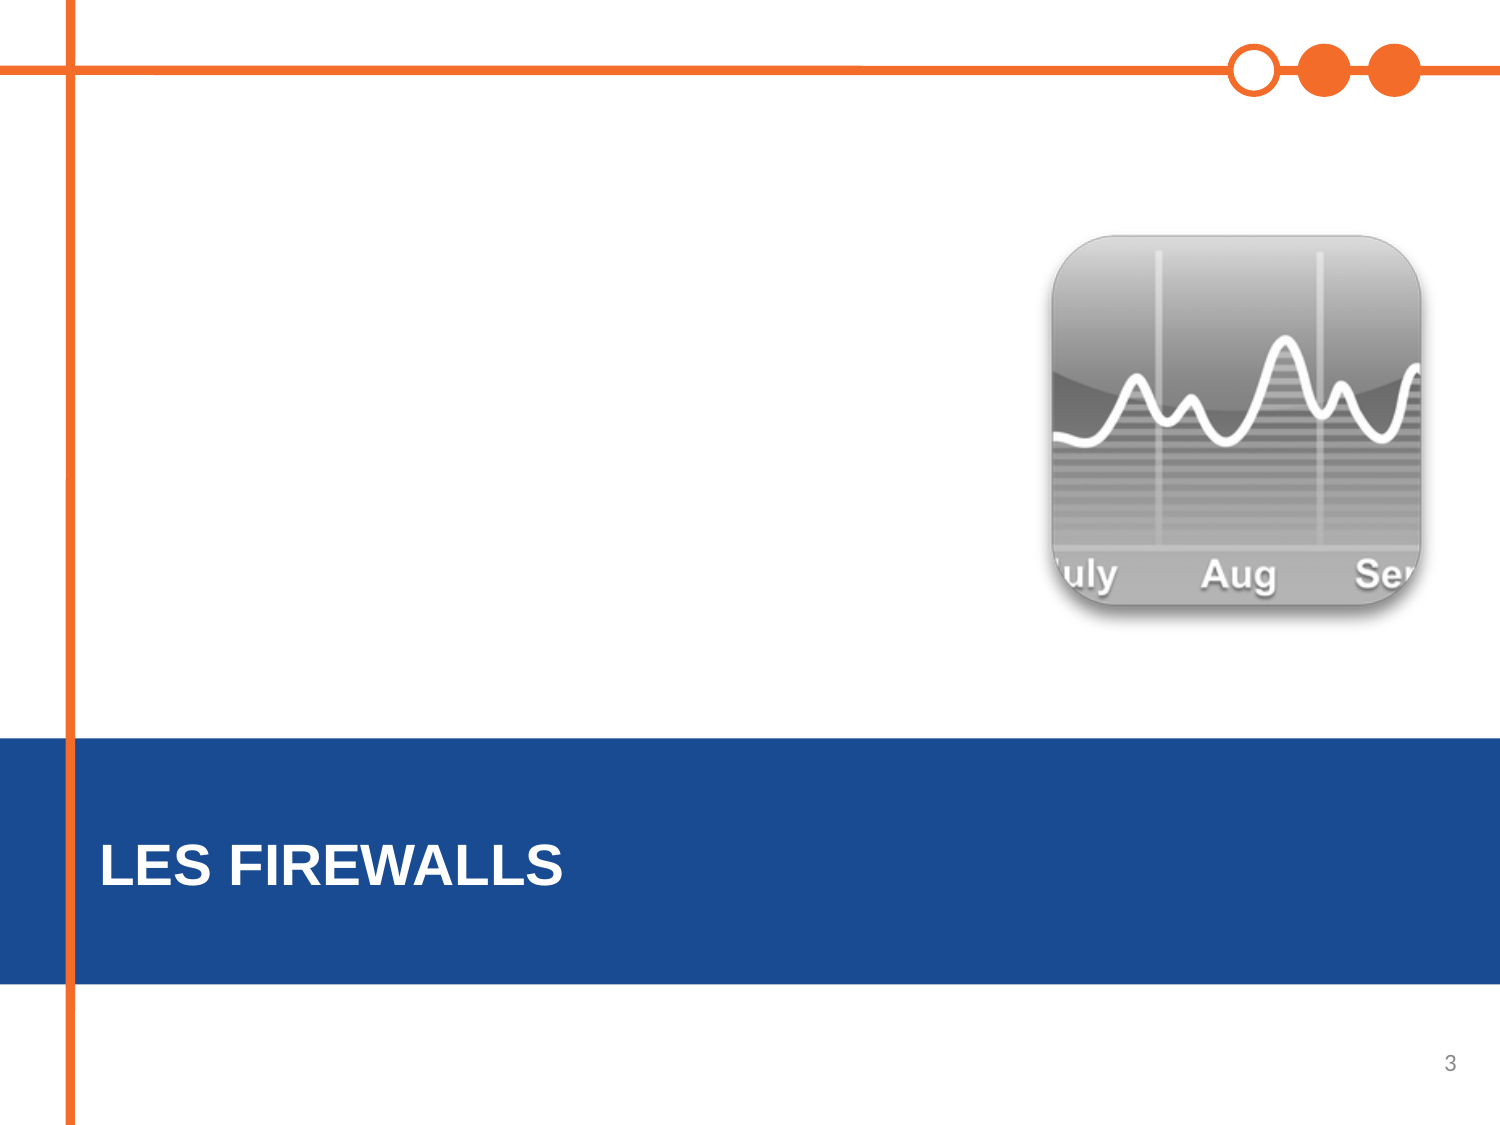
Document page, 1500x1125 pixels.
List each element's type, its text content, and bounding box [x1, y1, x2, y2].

slide_number 3 [1324, 1031, 1472, 1092]
title LES FIREWALLS [84, 750, 1360, 974]
picture [1031, 222, 1444, 636]
